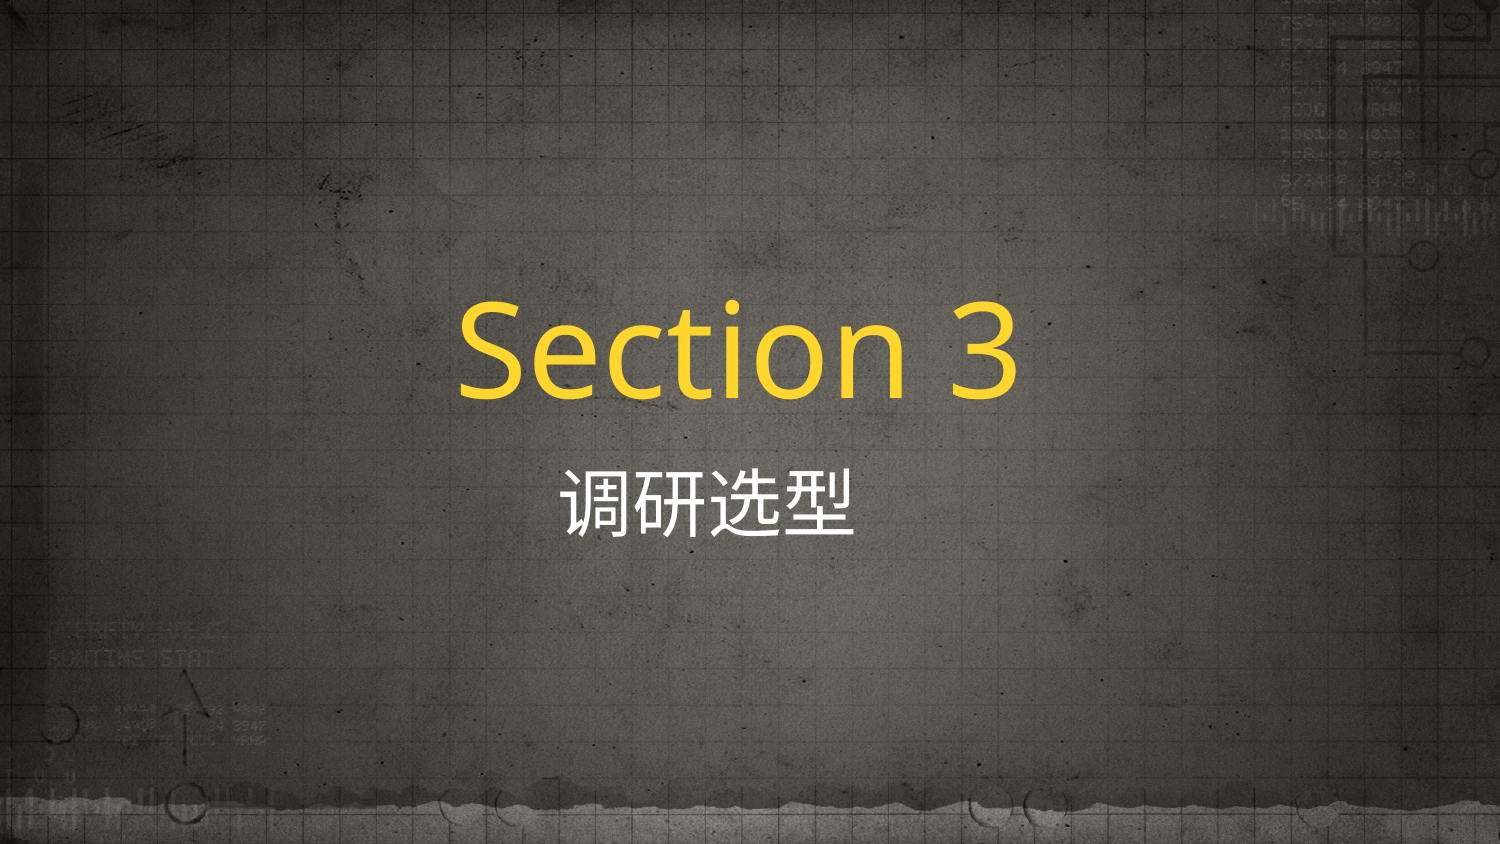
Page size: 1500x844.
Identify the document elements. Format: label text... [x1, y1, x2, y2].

picture [0, 0, 1500, 844]
title Section 3 [338, 86, 1024, 426]
list 调研选型 [175, 463, 861, 834]
